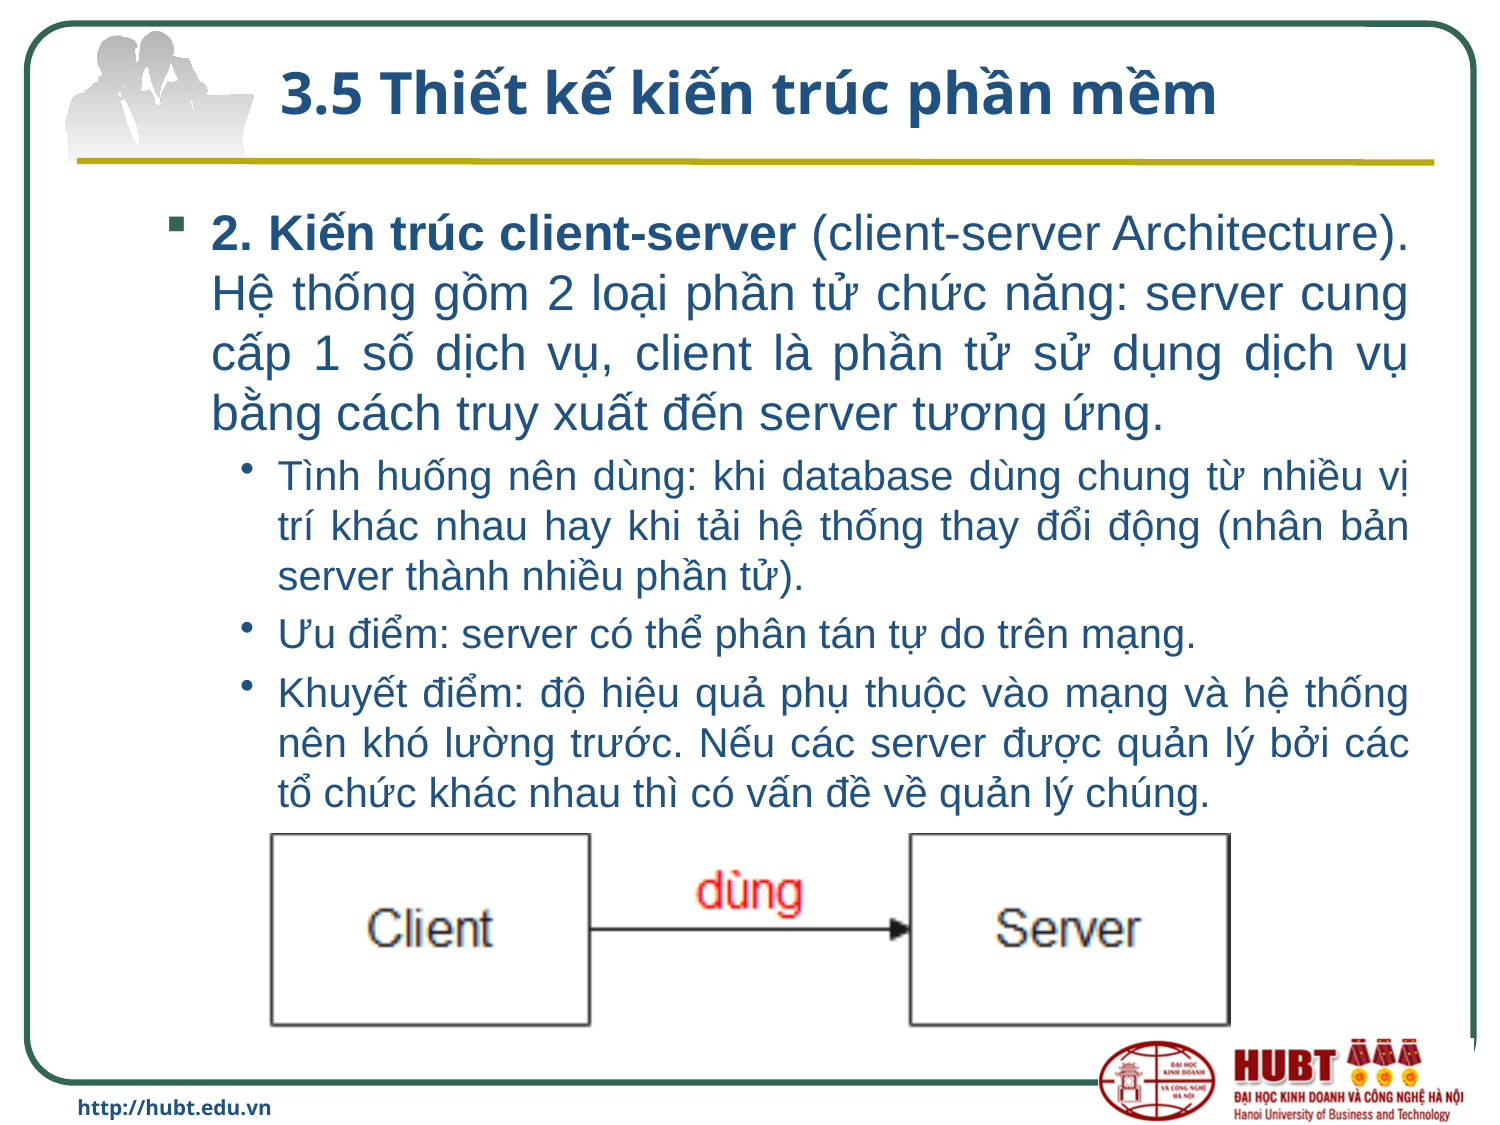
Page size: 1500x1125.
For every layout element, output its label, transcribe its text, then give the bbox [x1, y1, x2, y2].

title 3.5 Thiết kế kiến trúc phần mềm [75, 45, 1425, 138]
slide_number http://hubt.edu.vn [62, 1087, 475, 1125]
picture [268, 833, 1231, 1031]
picture [1098, 1038, 1474, 1123]
list 2. Kiến trúc client-server (client-server Architecture). Hệ thống gồm 2 loại phần tử chức năng: server cung cấp 1 số dịch vụ, client là phần tử sử dụng dịch vụ bằng cách truy xuất đến server tương ứng. Tình huống nên dùng: khi database dùng chung từ nhiều vị trí khác nhau hay khi tải hệ thống thay đổi động (nhân bản server thành nhiều phần tử). Ưu điểm: server có thể phân tán tự do trên mạng. Khuyết điểm: độ hiệu quả phụ thuộc vào mạng và hệ thống nên khó lường trước. Nếu các server được quản lý bởi các tổ chức khác nhau thì có vấn đề về quản lý chúng. [75, 192, 1425, 1031]
